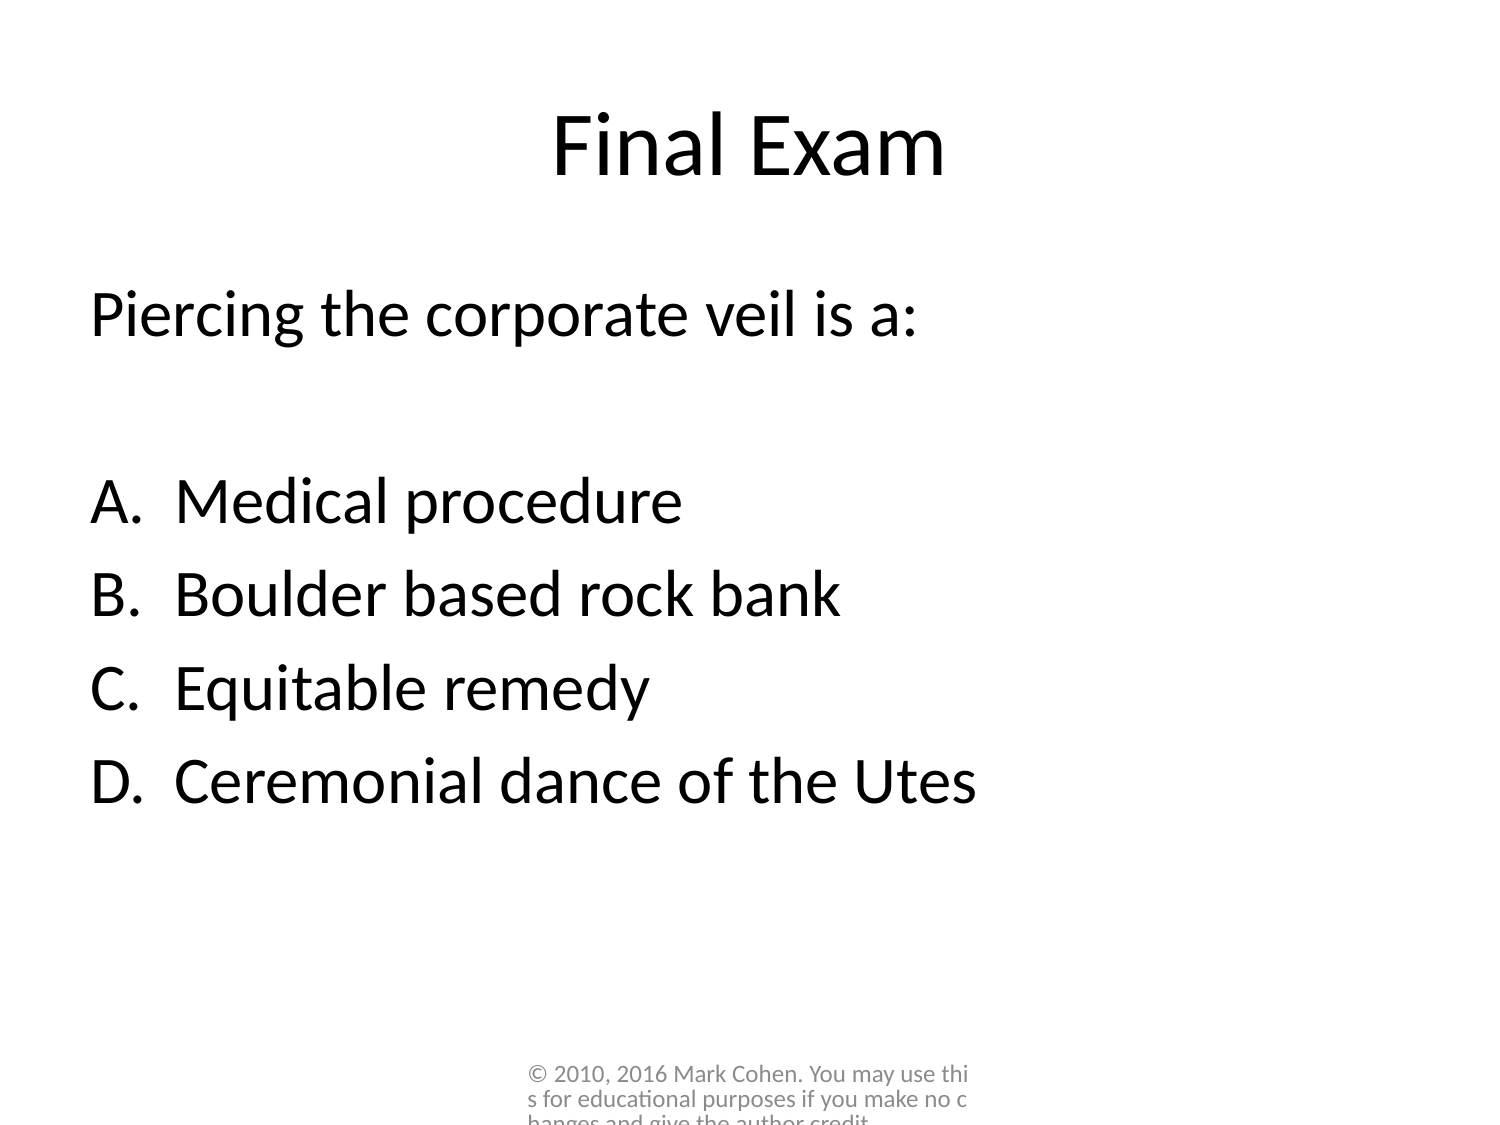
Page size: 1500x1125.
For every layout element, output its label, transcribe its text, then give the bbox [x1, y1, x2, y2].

title Final Exam [75, 45, 1425, 233]
list Piercing the corporate veil is a: Medical procedure Boulder based rock bank Equitable remedy Ceremonial dance of the Utes [75, 262, 1425, 1005]
footer © 2010, 2016 Mark Cohen. You may use this for educational purposes if you make no changes and give the author credit. [512, 1042, 988, 1103]
